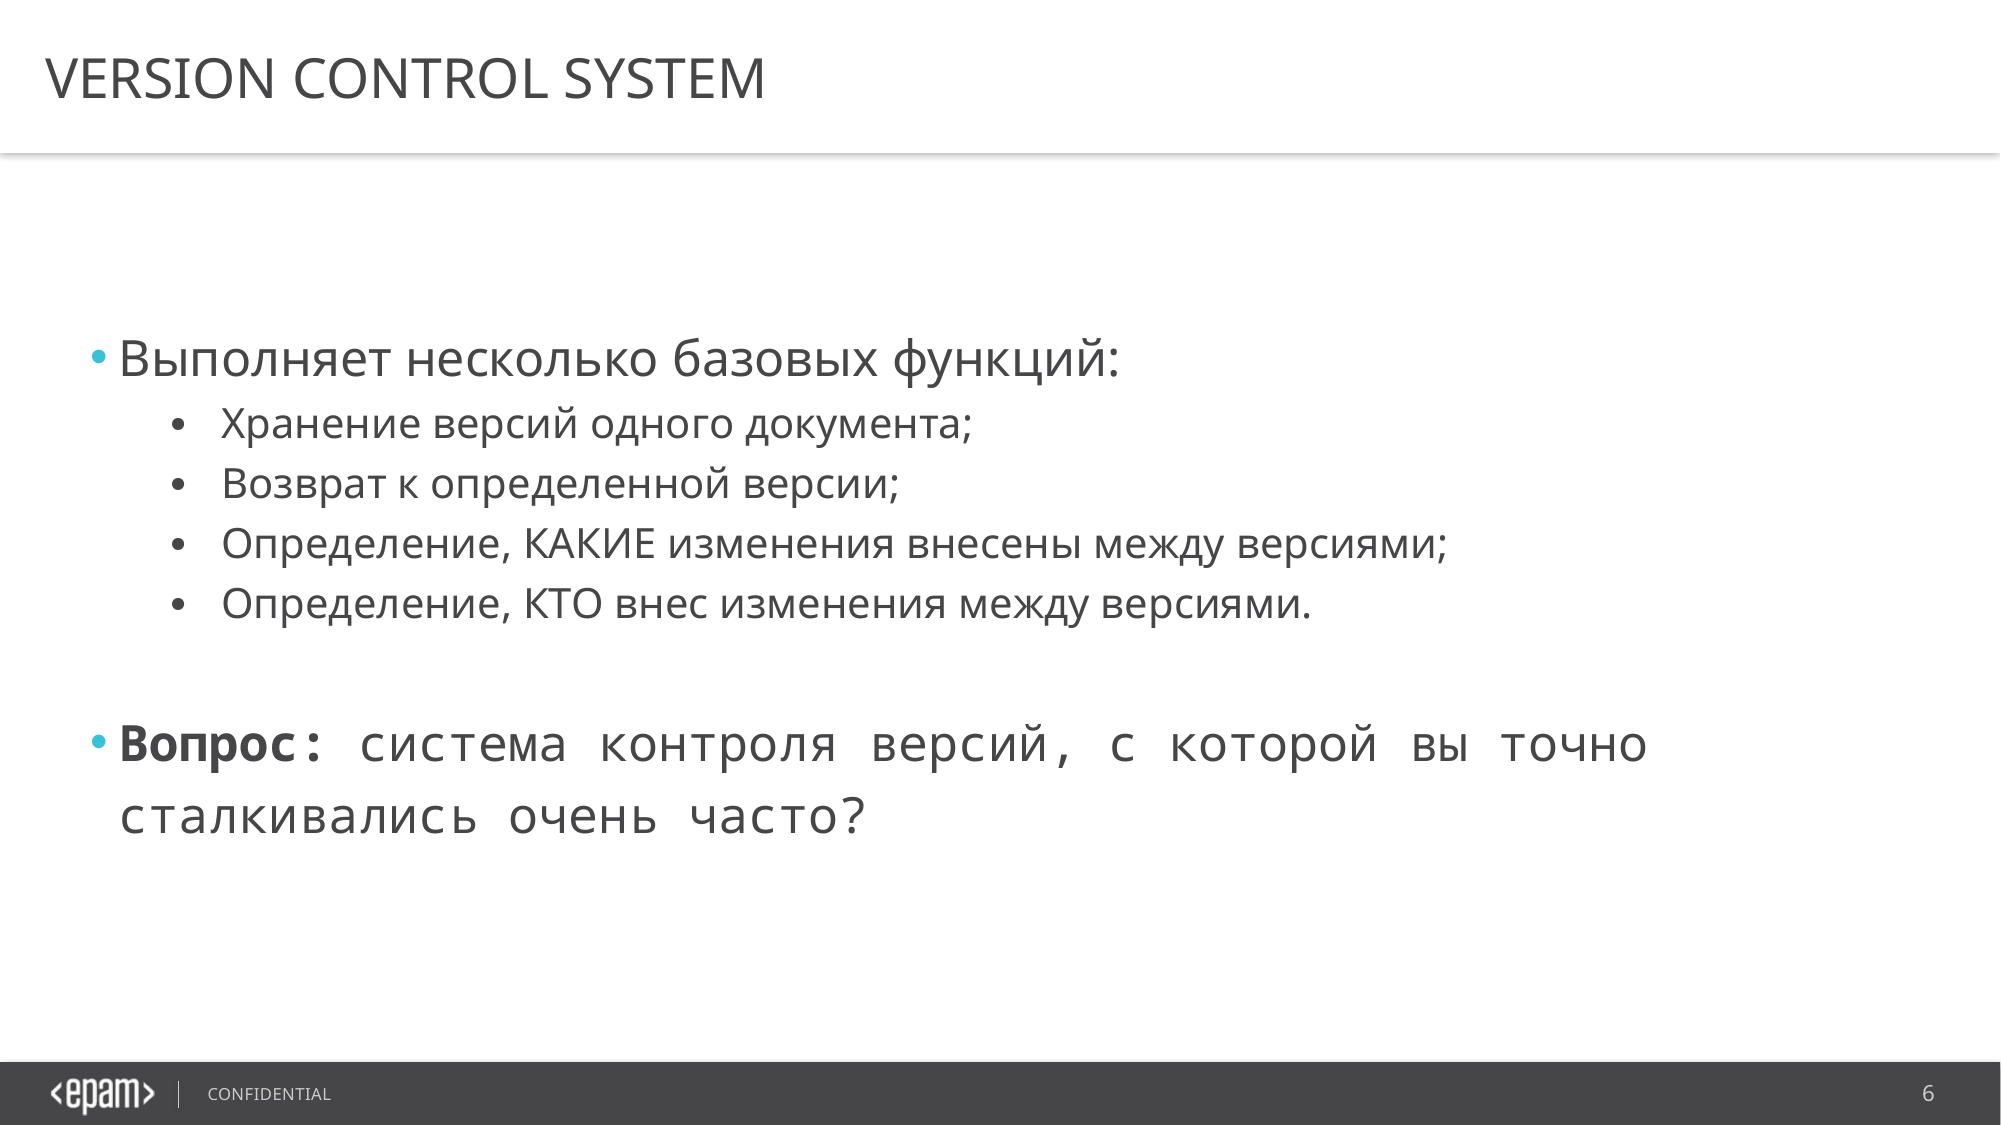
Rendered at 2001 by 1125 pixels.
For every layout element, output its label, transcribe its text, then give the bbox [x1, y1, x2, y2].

list Выполняет несколько базовых функций: Хранение версий одного документа; Возврат к определенной версии; Определение, КАКИЕ изменения внесены между версиями; Определение, КТО внес изменения между версиями. Вопрос: система контроля версий, с которой вы точно сталкивались очень часто? [78, 236, 1903, 977]
title Version Control System [0, 0, 2000, 153]
picture [50, 1078, 155, 1116]
